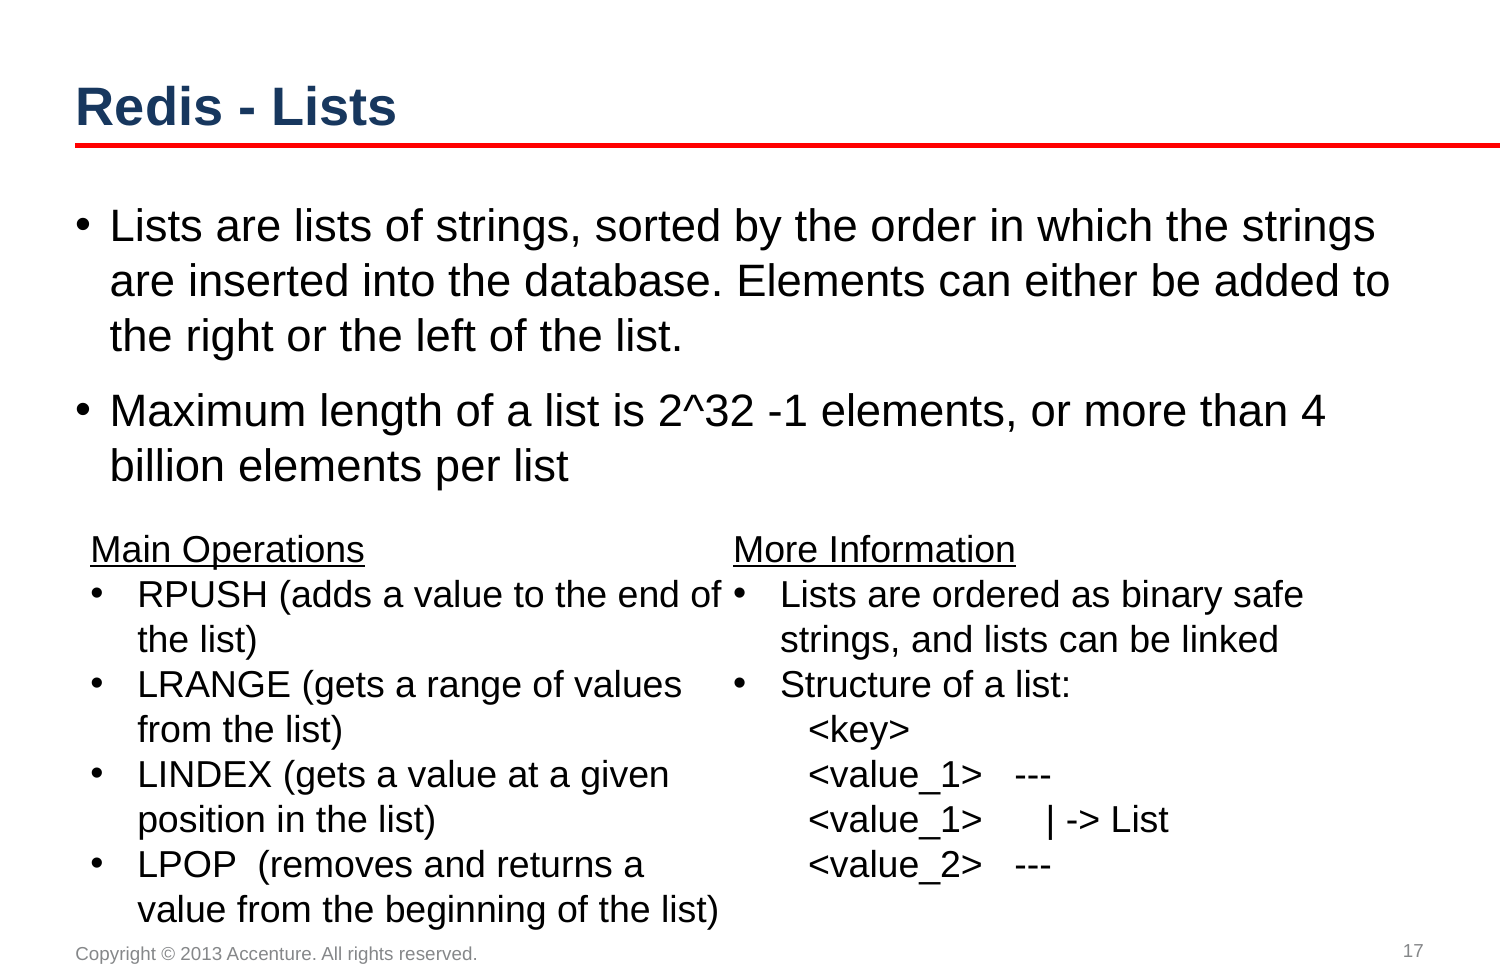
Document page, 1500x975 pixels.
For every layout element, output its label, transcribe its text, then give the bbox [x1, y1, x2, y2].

title Redis - Lists [75, 24, 1422, 136]
text_box More Information Lists are ordered as binary safe strings, and lists can be linked Structure of a list: <key> <value_1> --- <value_1> | -> List <value_2> --- [718, 517, 1422, 938]
text_box Main Operations RPUSH (adds a value to the end of the list) LRANGE (gets a range of values from the list) LINDEX (gets a value at a given position in the list) LPOP (removes and returns a value from the beginning of the list) [75, 517, 718, 938]
list Lists are lists of strings, sorted by the order in which the strings are inserted into the database. Elements can either be added to the right or the left of the list. Maximum length of a list is 2^32 -1 elements, or more than 4 billion elements per list [75, 196, 1425, 492]
